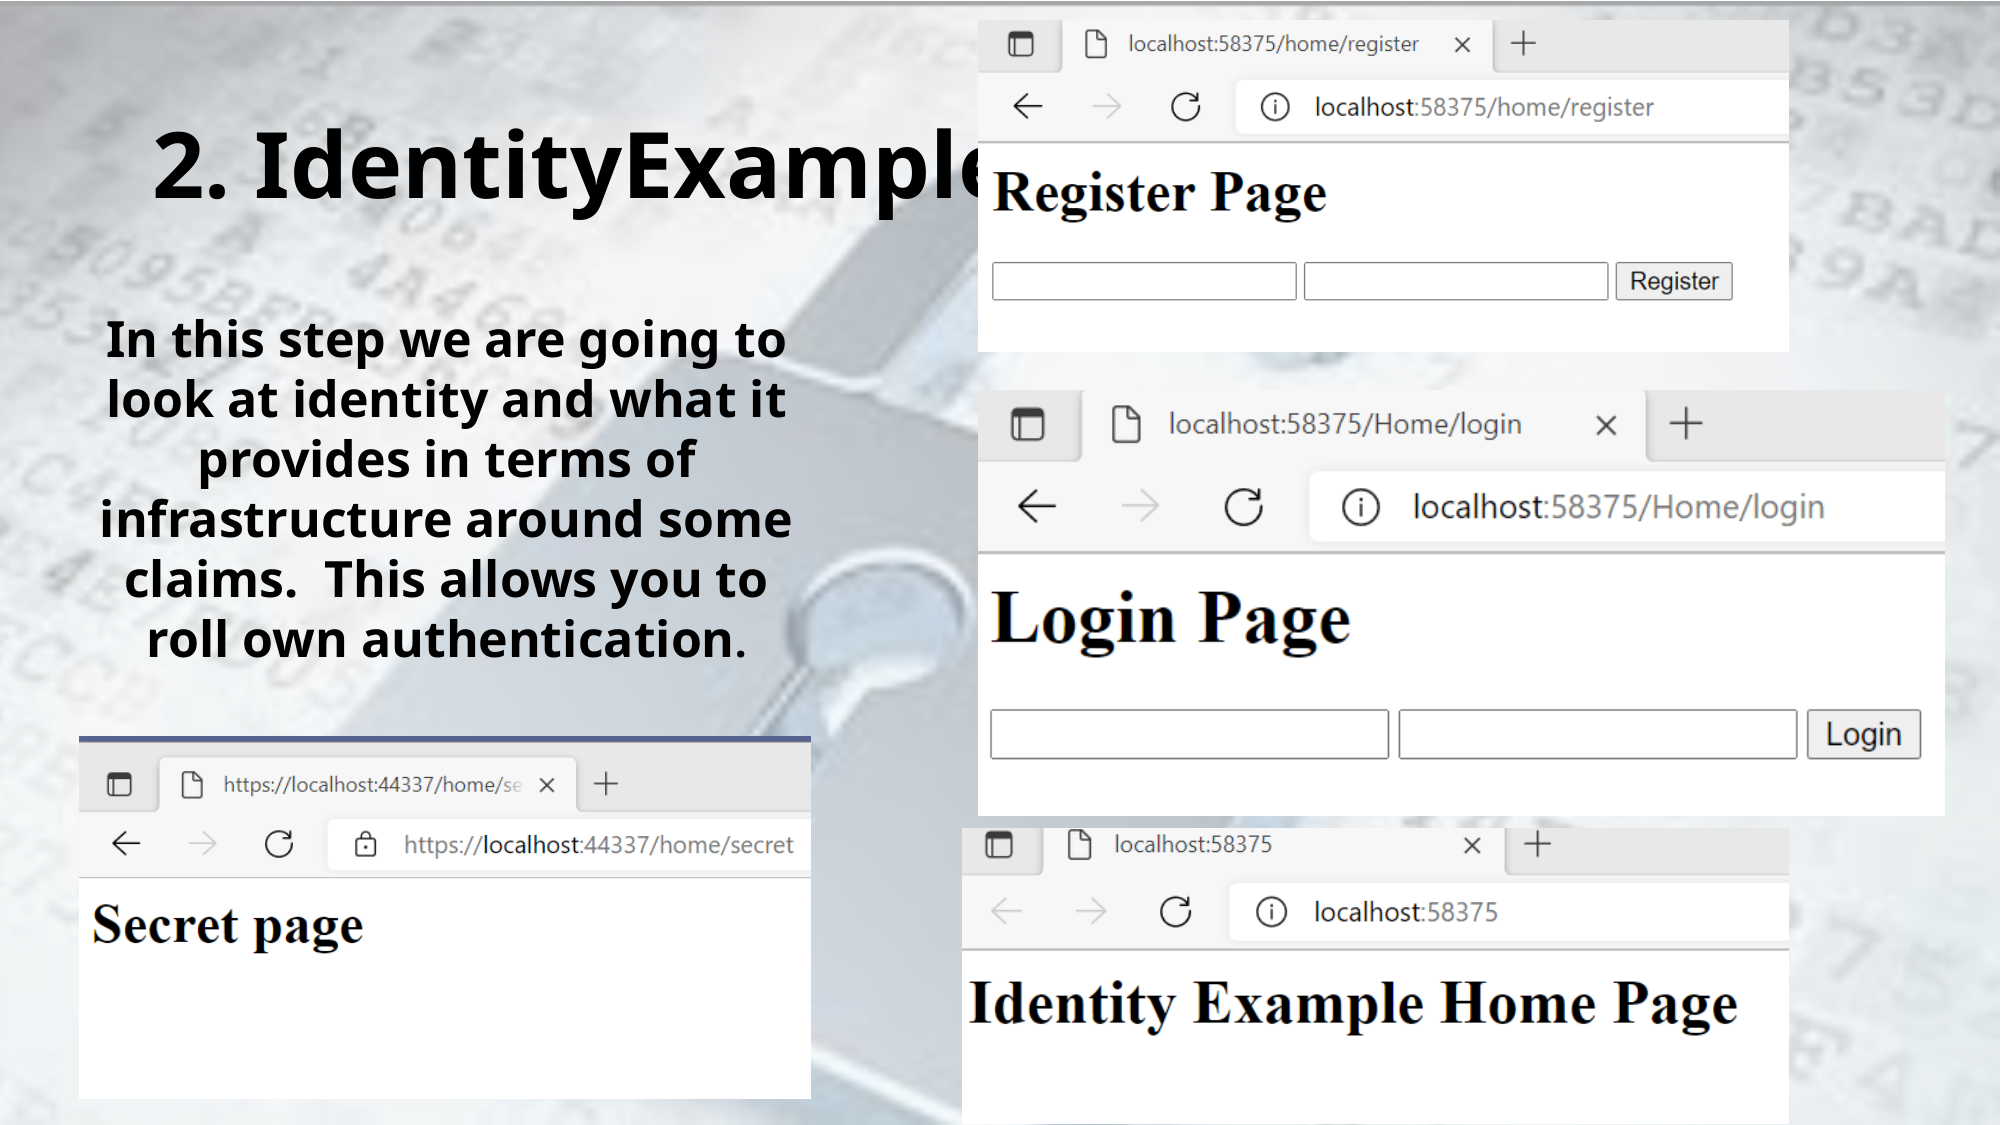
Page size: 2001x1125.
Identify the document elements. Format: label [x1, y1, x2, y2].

picture [0, 1, 2000, 1125]
text_box [79, 20, 1945, 1124]
